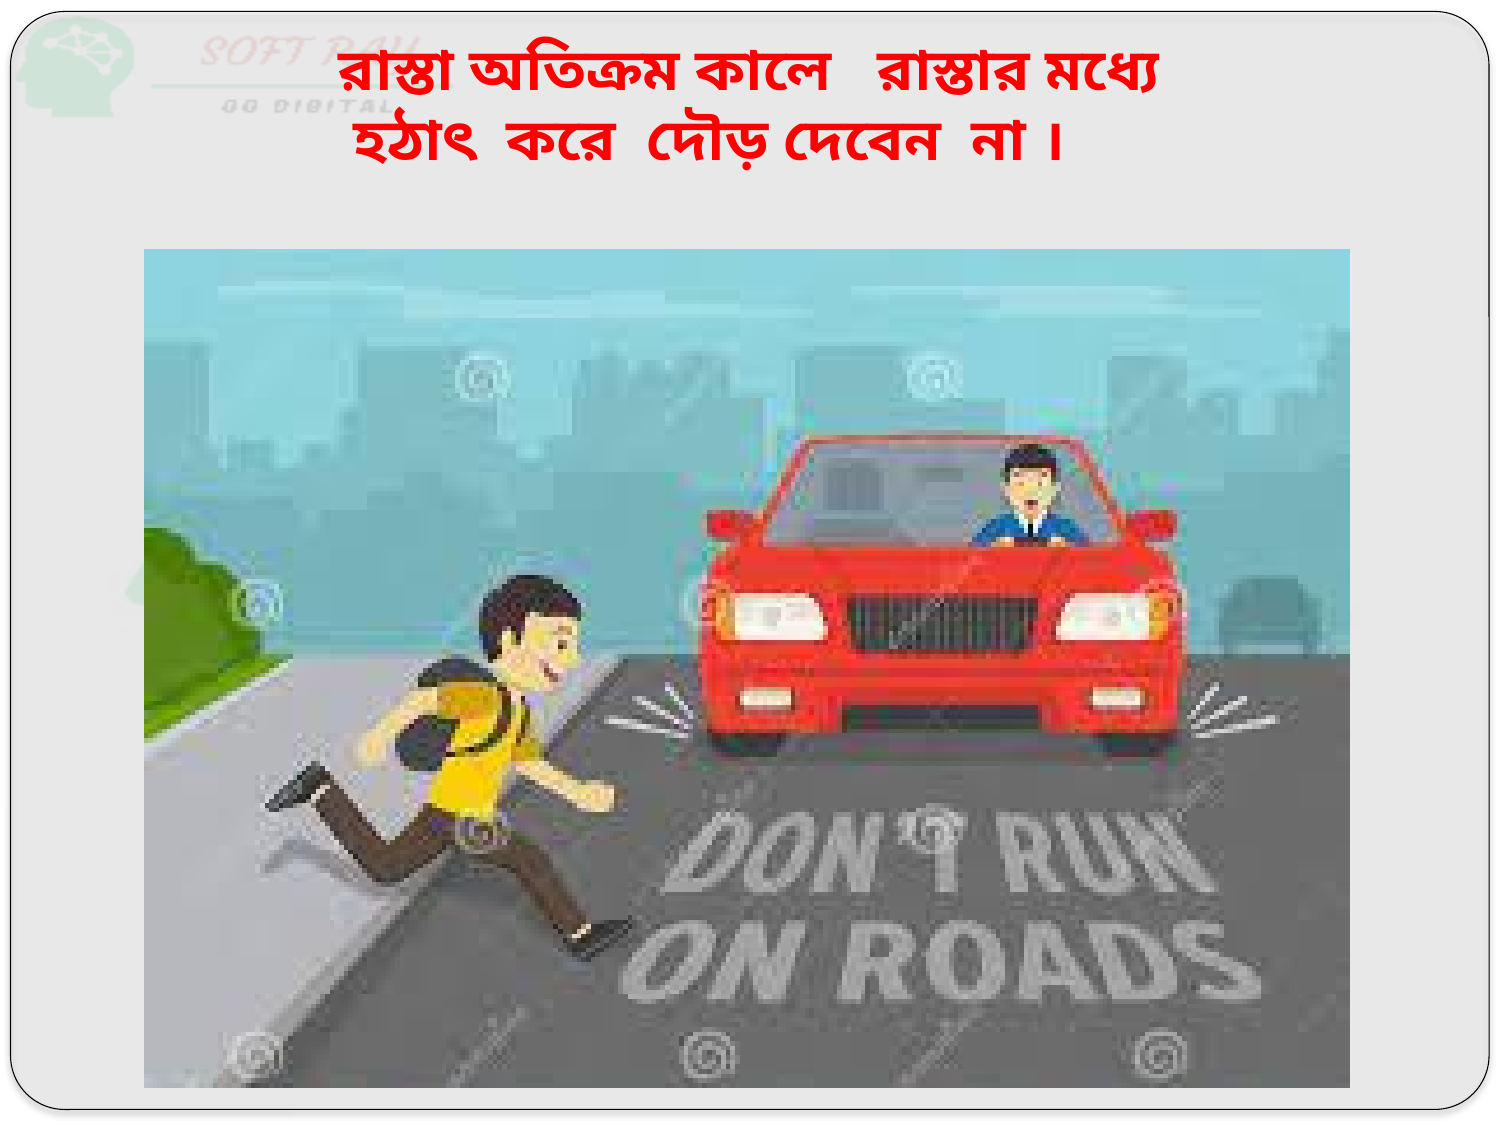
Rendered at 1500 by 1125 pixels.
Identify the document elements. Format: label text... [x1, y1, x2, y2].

picture [144, 249, 1351, 1088]
text_box রাস্তা অতিক্রম কালে রাস্তার মধ্যে হঠাৎ করে দৌড় দেবেন না । [323, 24, 1175, 180]
